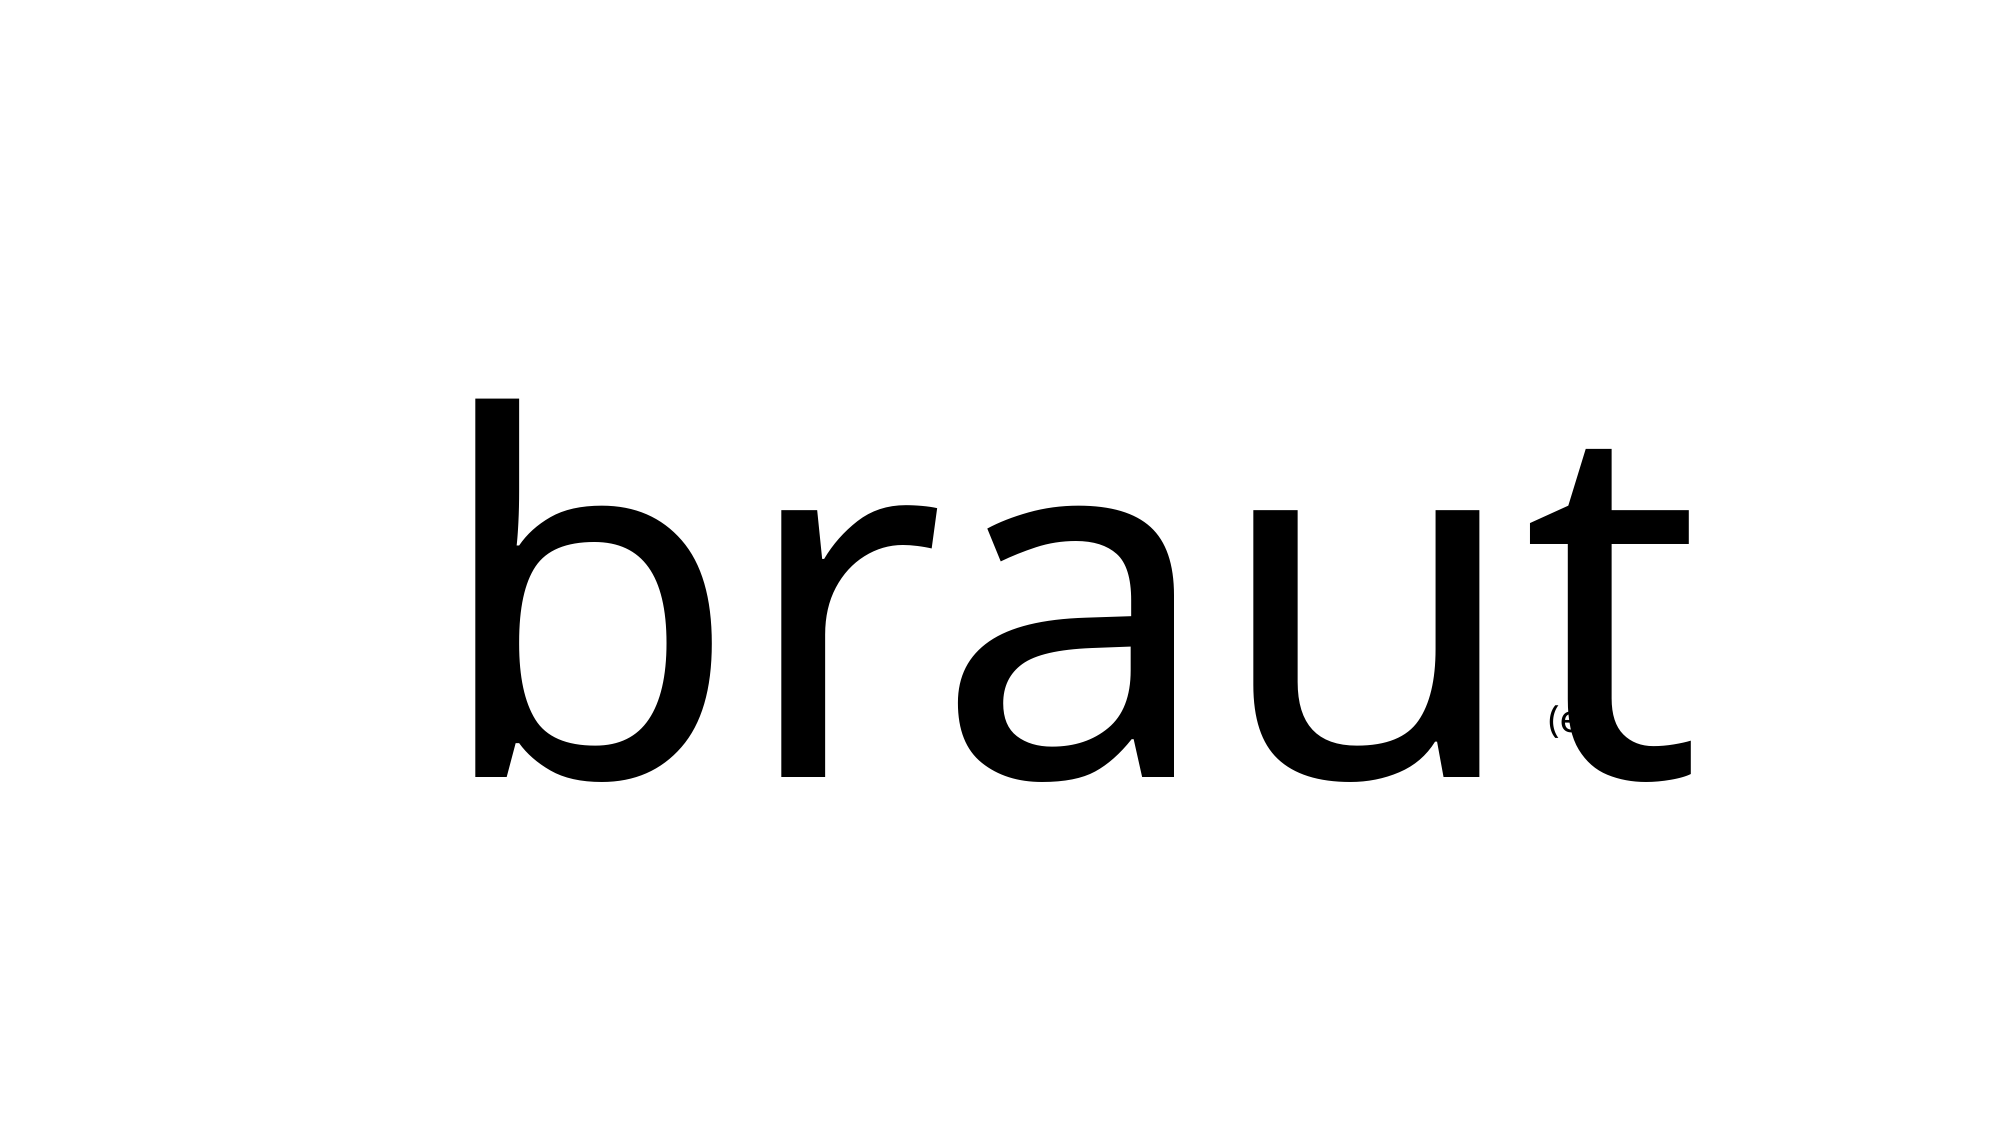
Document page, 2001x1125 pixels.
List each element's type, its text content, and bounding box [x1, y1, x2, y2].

text_box braut [418, 272, 1936, 885]
text_box (er) [1533, 687, 1623, 747]
